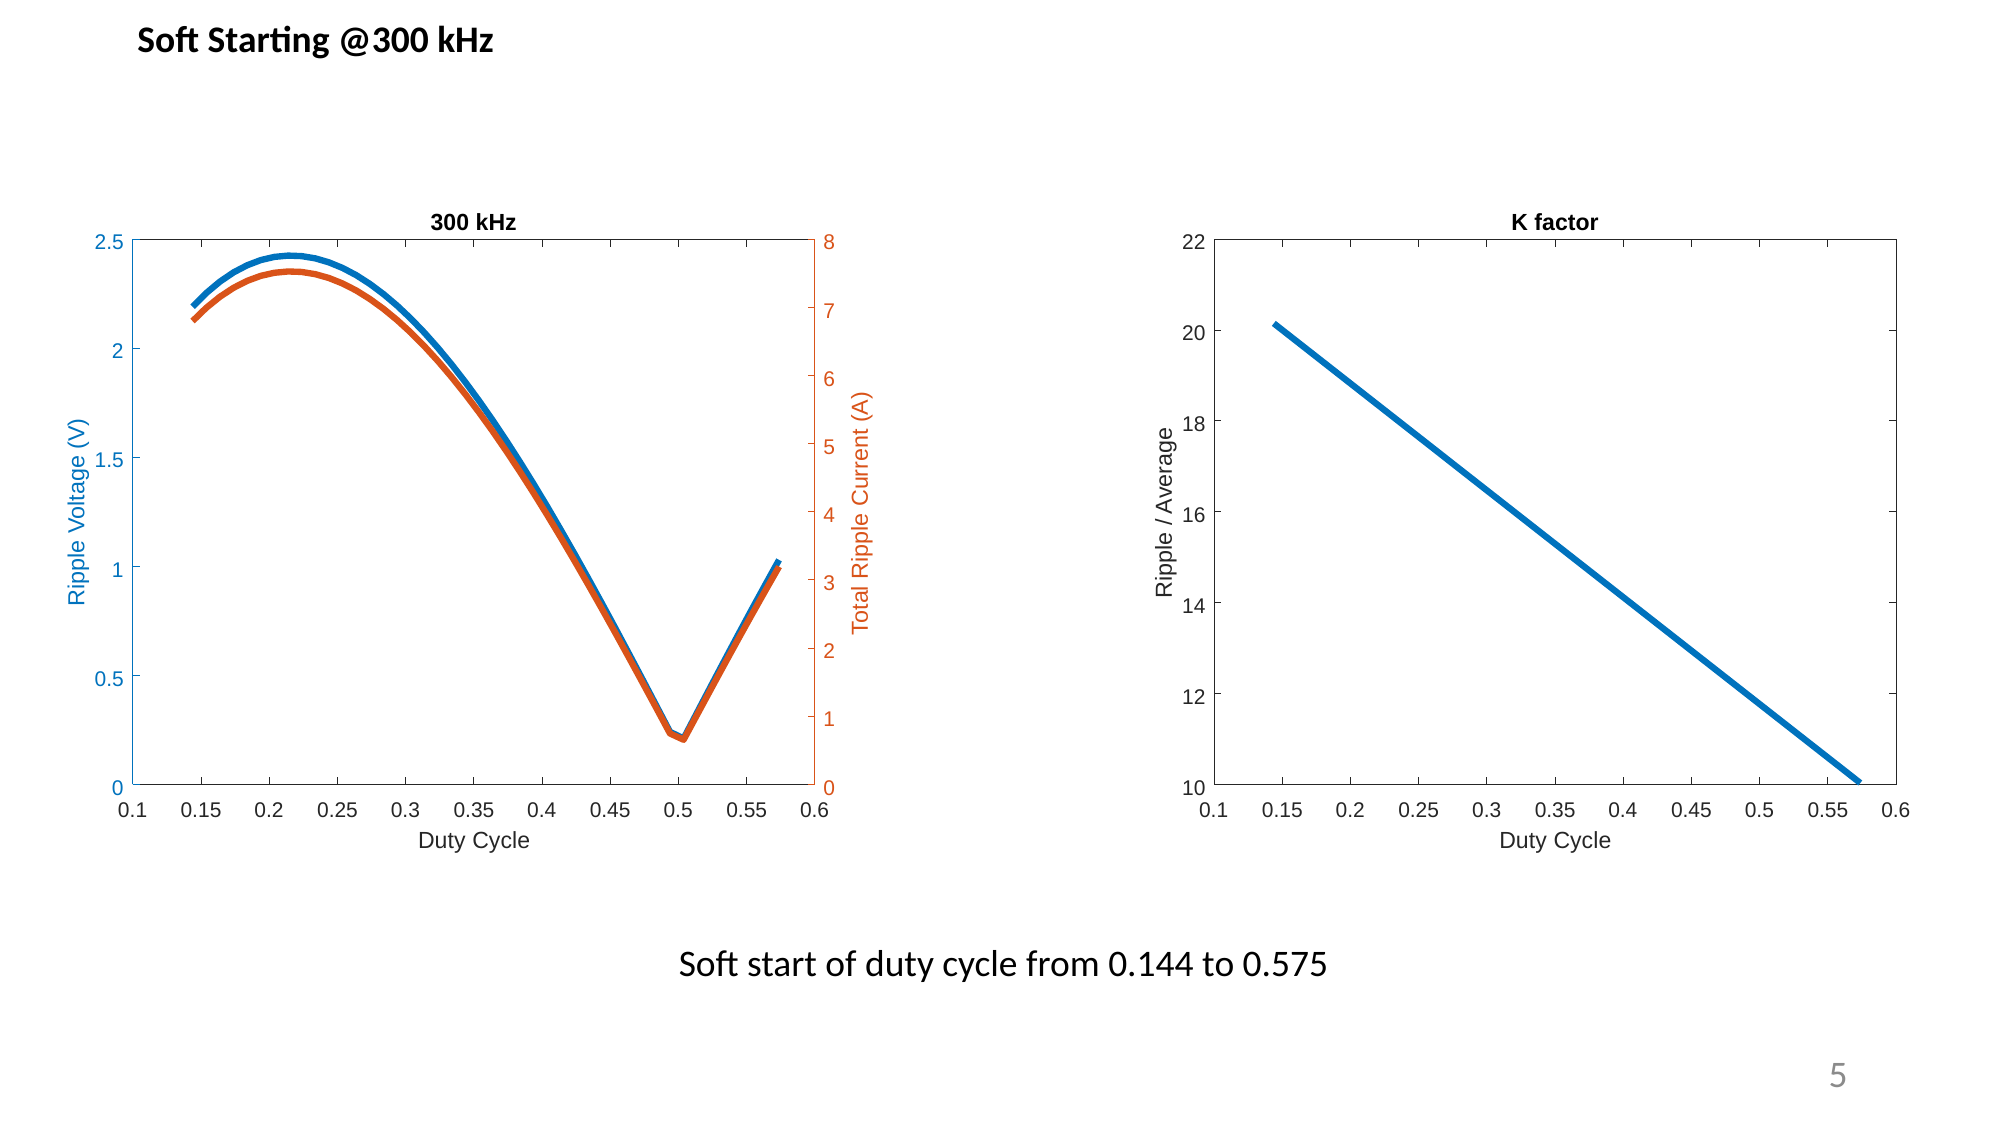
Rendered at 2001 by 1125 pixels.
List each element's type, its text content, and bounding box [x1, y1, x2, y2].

slide_number 5 [1412, 1042, 1863, 1103]
picture [1099, 189, 1978, 856]
picture [18, 189, 897, 856]
text_box Soft start of duty cycle from 0.144 to 0.575 [664, 931, 1356, 991]
text_box Soft Starting @300 kHz [18, 7, 614, 68]
